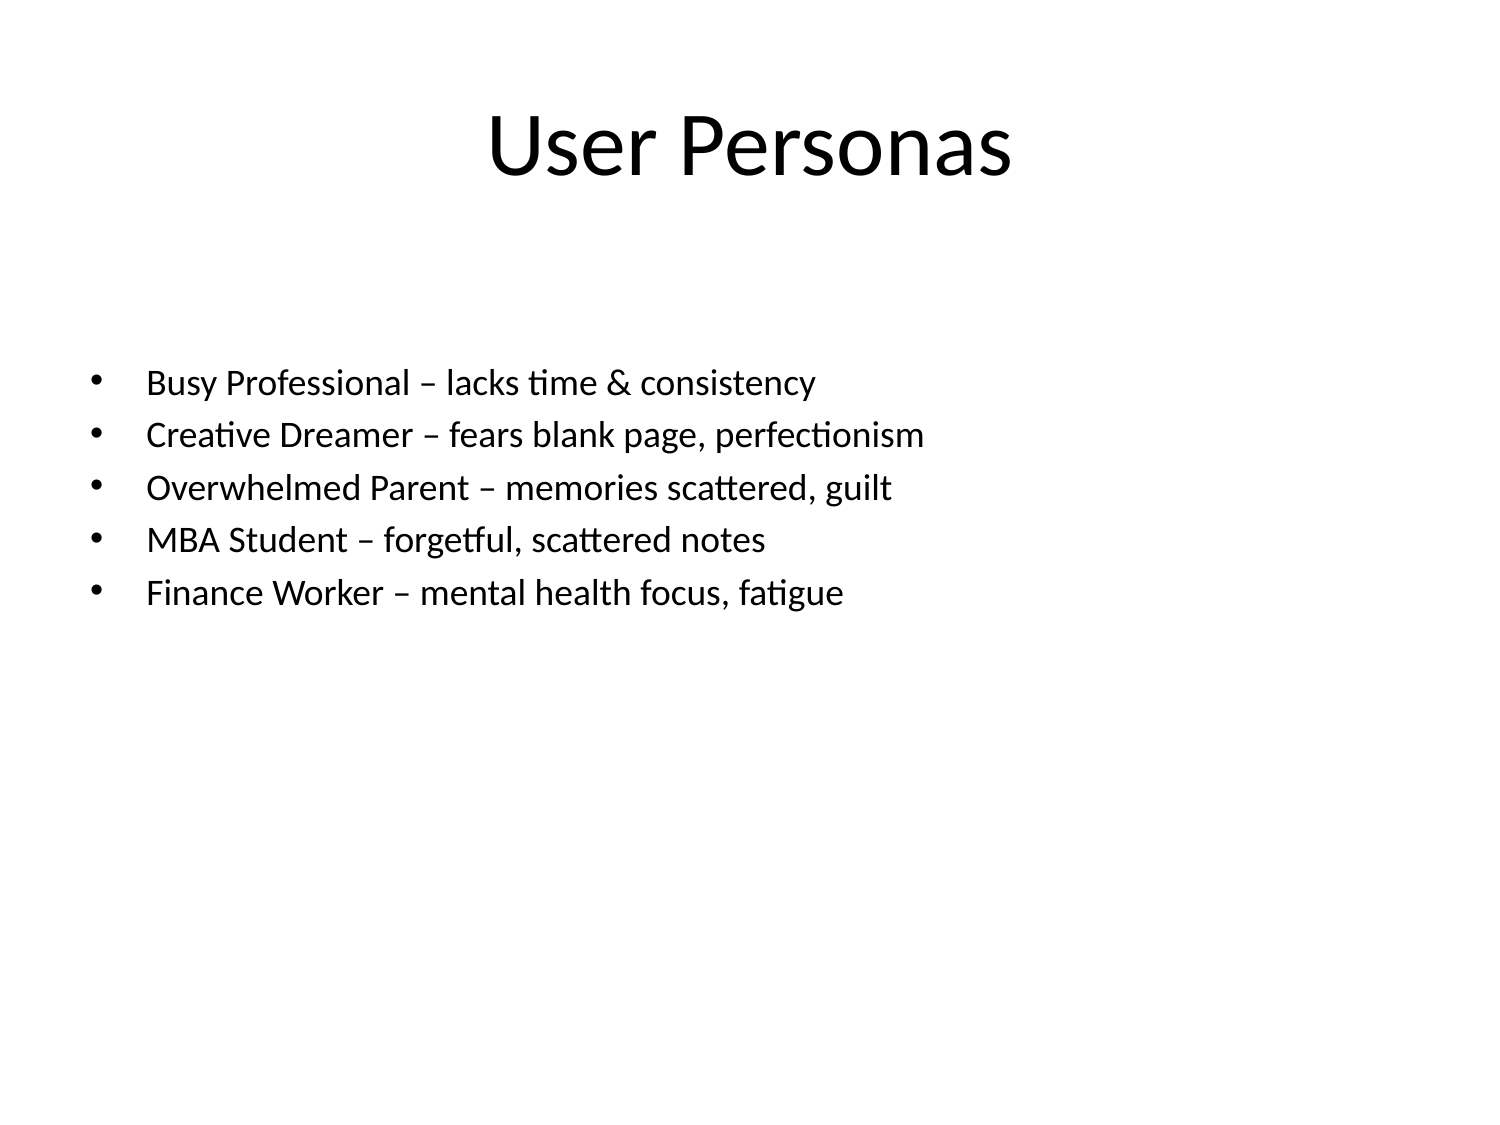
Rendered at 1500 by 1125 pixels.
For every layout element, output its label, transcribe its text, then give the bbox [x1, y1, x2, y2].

list Busy Professional – lacks time & consistency Creative Dreamer – fears blank page, perfectionism Overwhelmed Parent – memories scattered, guilt MBA Student – forgetful, scattered notes Finance Worker – mental health focus, fatigue [75, 262, 1425, 1005]
title User Personas [75, 45, 1425, 233]
